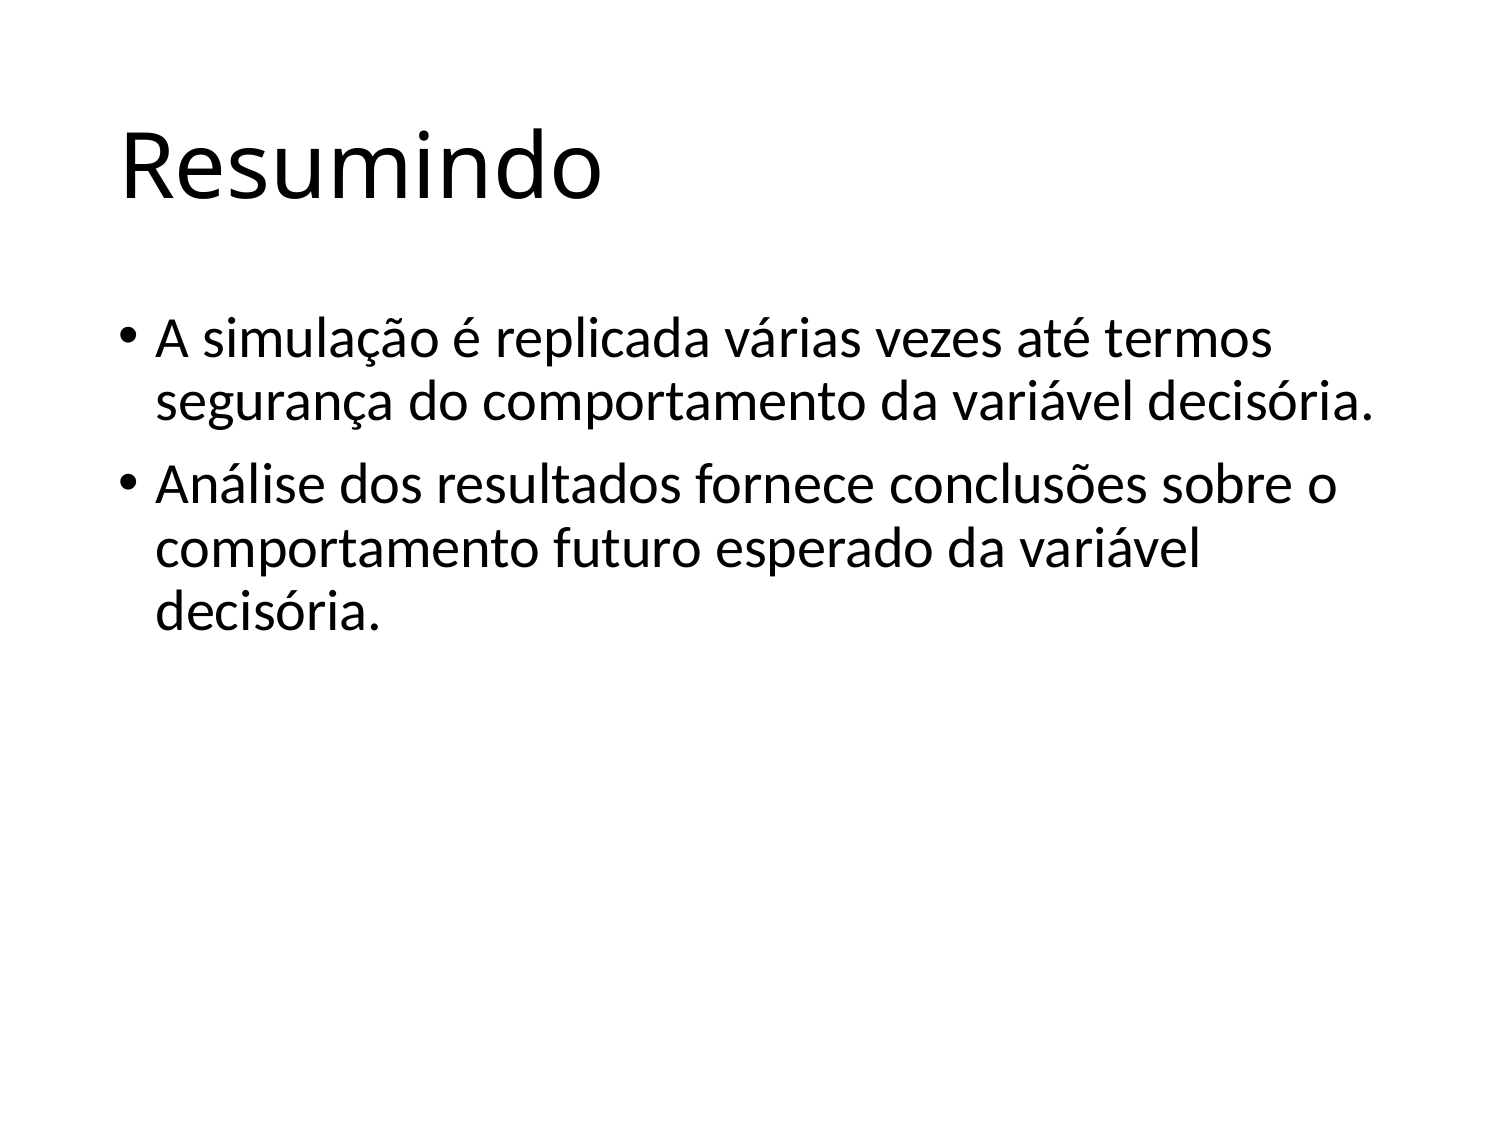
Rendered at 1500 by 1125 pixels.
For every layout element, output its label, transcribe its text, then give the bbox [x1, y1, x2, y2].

title Resumindo [103, 59, 1397, 278]
list A simulação é replicada várias vezes até termos segurança do comportamento da variável decisória. Análise dos resultados fornece conclusões sobre o comportamento futuro esperado da variável decisória. [103, 299, 1397, 1014]
